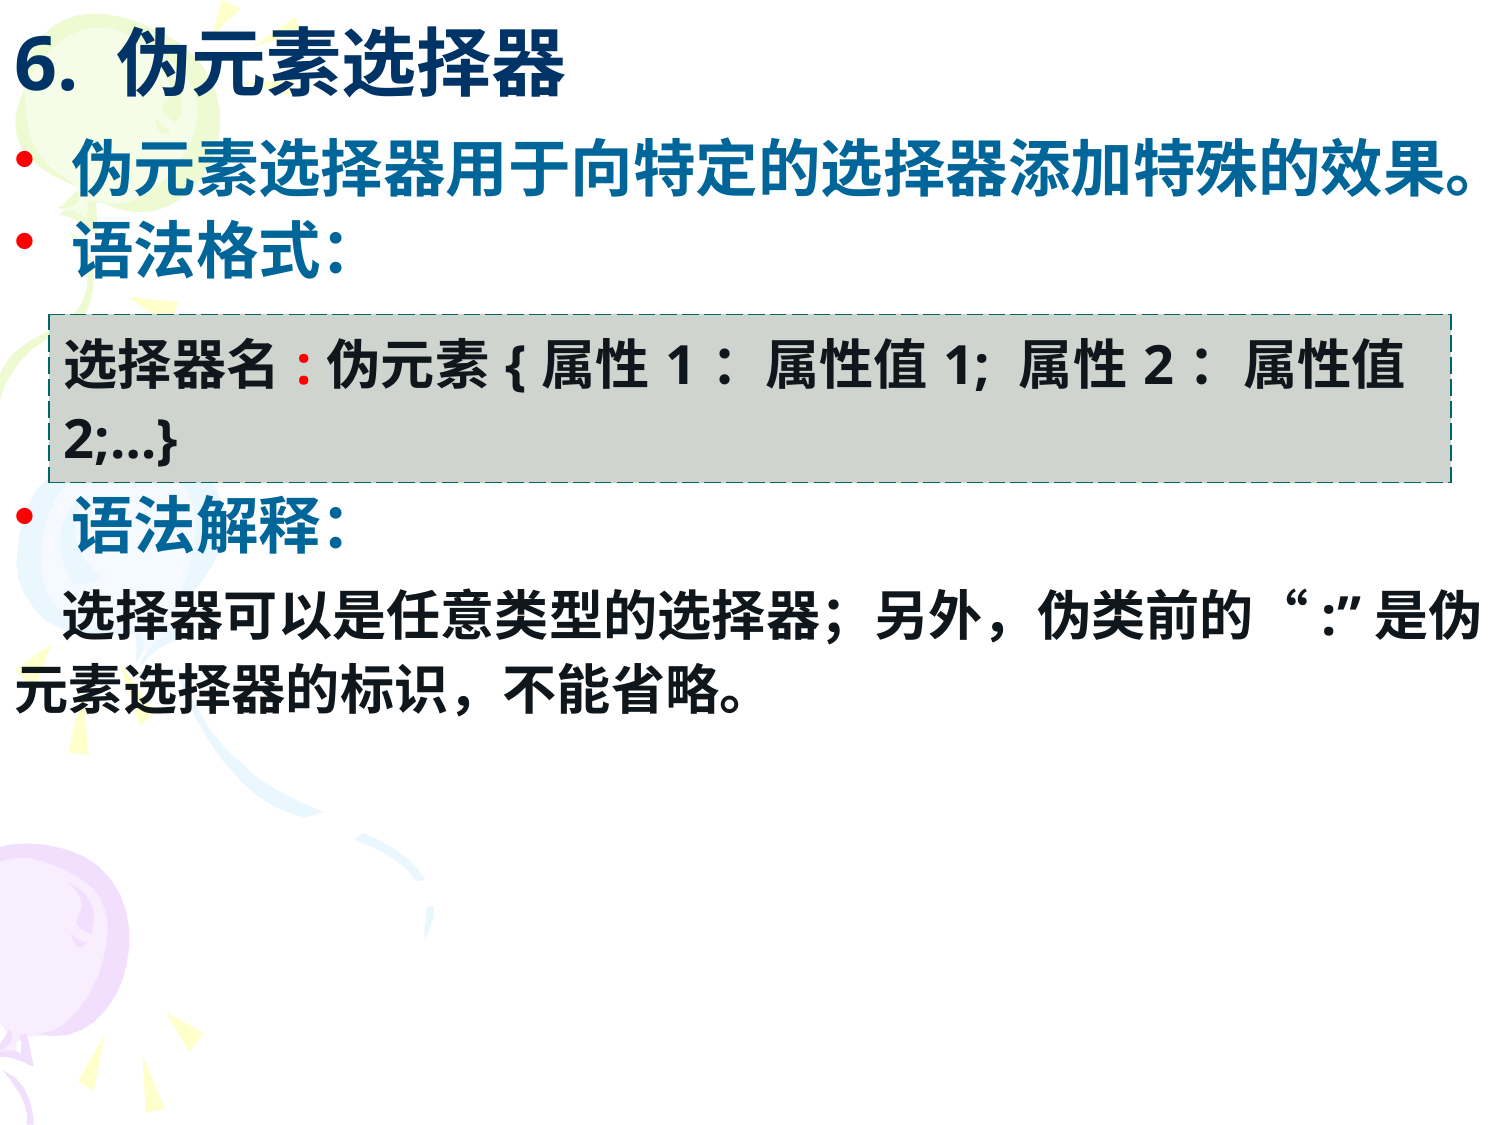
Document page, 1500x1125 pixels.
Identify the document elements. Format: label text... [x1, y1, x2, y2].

table_header 选择器名:伪元素{属性1：属性值1; 属性2：属性值2;…} [49, 314, 1451, 483]
list 伪元素选择器用于向特定的选择器添加特殊的效果。 语法格式： 语法解释： 选择器可以是任意类型的选择器；另外，伪类前的“:”是伪元素选择器的标识，不能省略。 [0, 113, 1500, 1048]
title 6. 伪元素选择器 [0, 0, 1353, 113]
